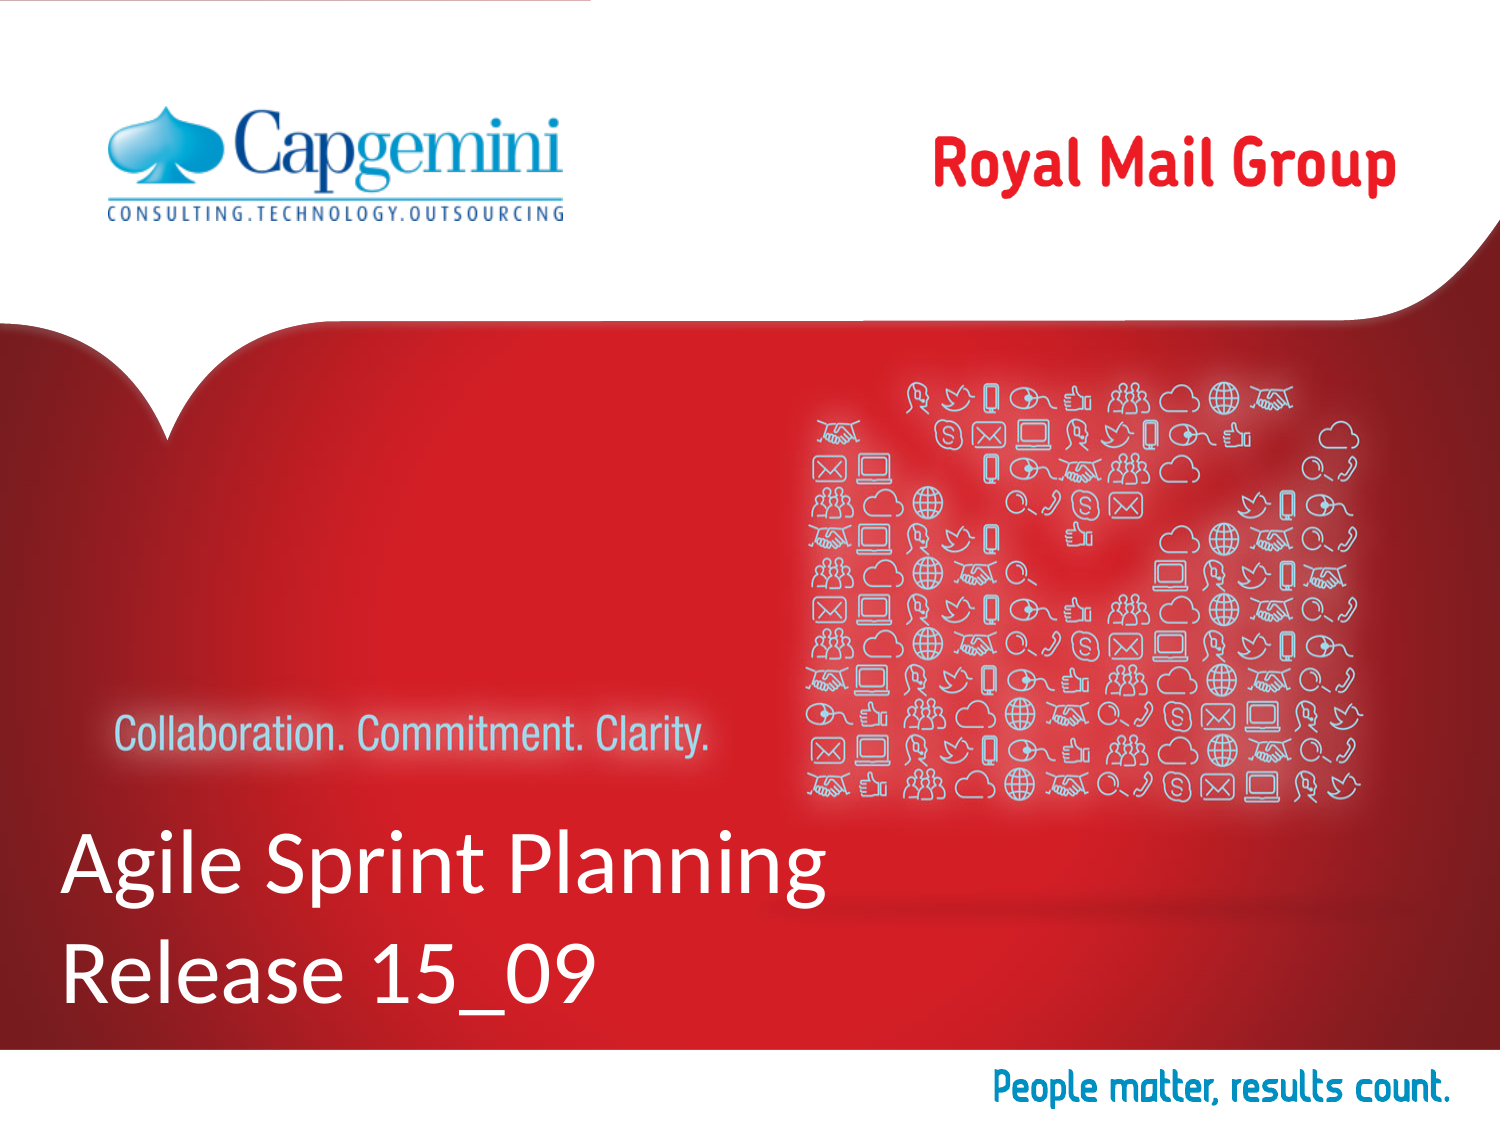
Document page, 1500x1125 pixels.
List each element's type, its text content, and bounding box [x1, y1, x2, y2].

picture [108, 106, 563, 221]
picture [0, 221, 1500, 1049]
title Agile Sprint Planning Release 15_09 [13, 837, 1479, 987]
picture [920, 127, 1404, 207]
